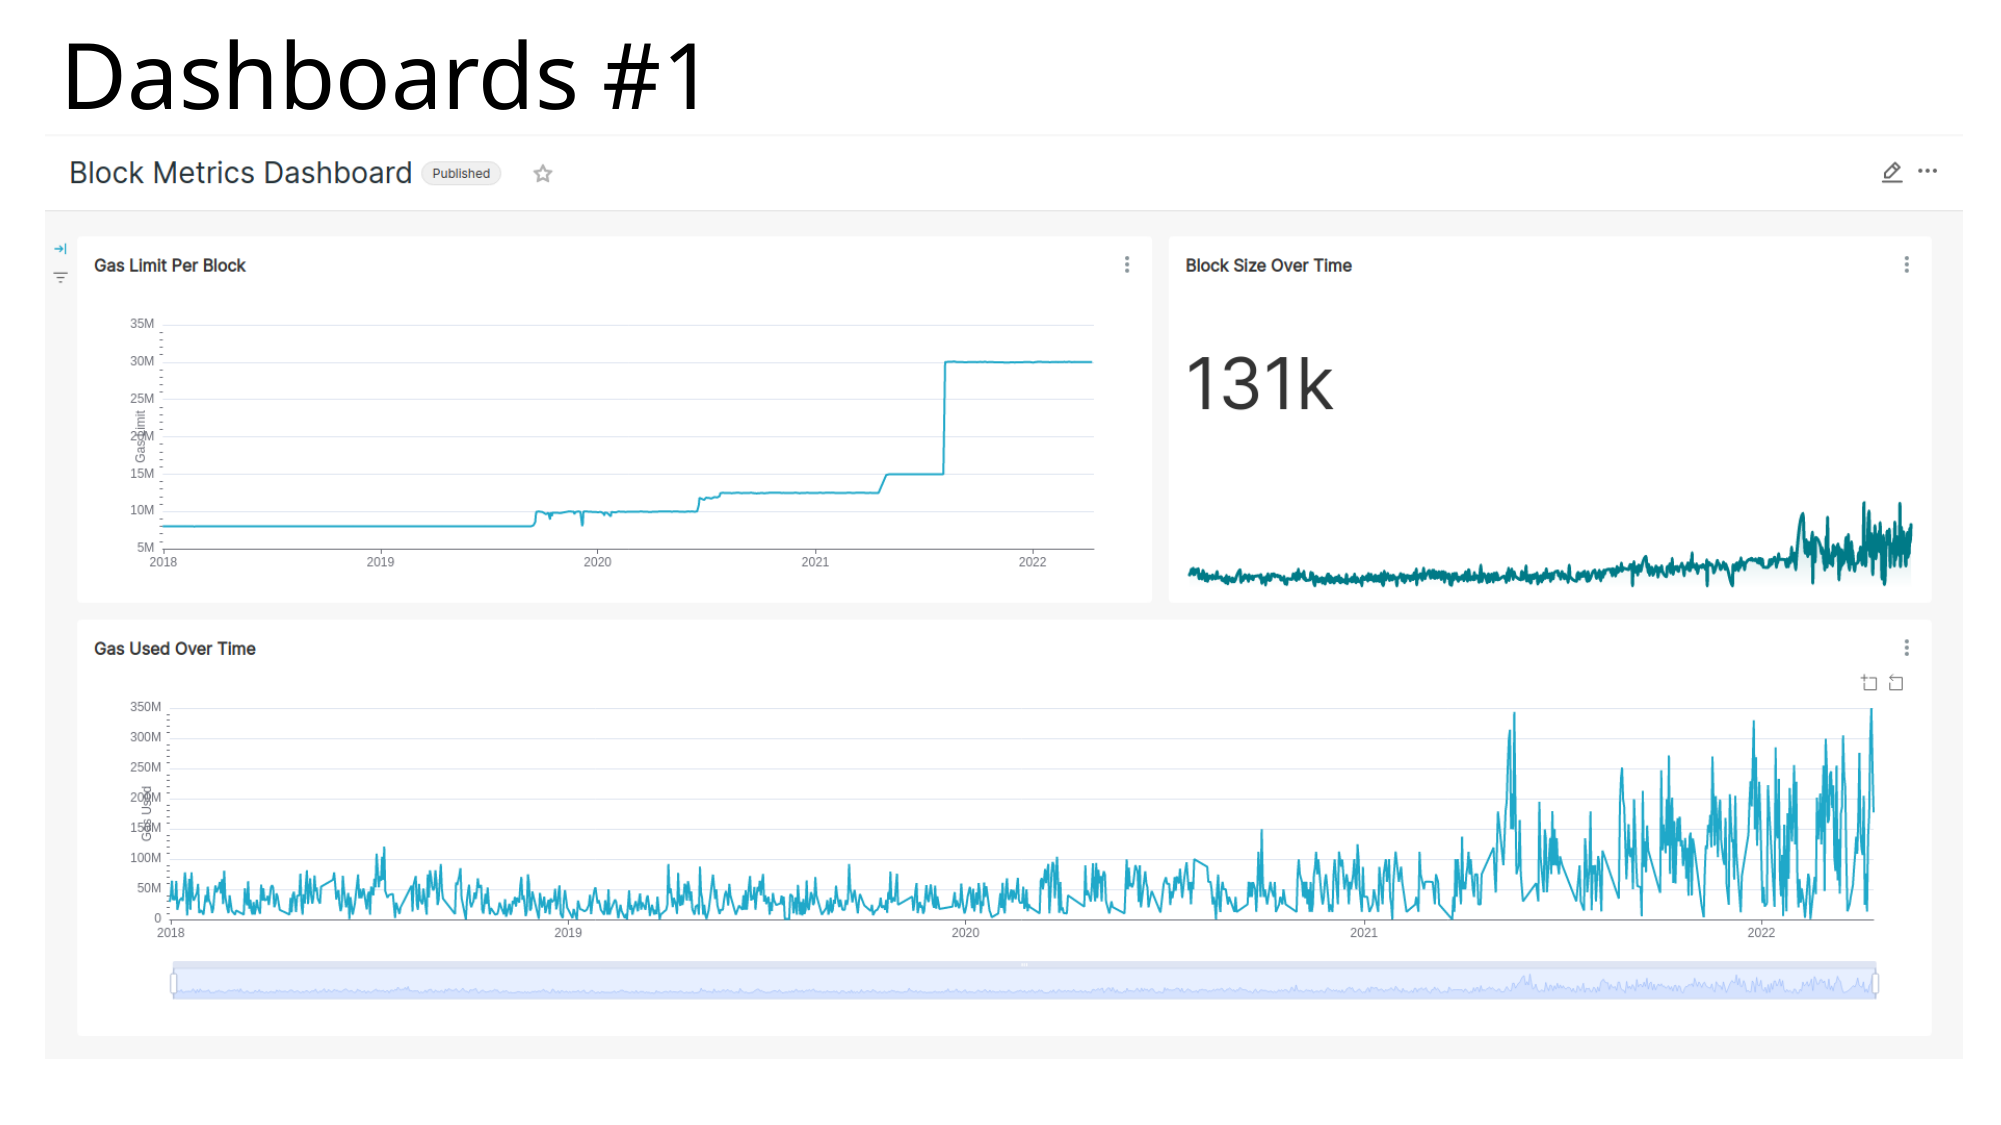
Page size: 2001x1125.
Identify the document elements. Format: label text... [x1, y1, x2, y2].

text_box Dashboards #1 [45, 10, 1069, 128]
picture [45, 128, 1963, 1059]
